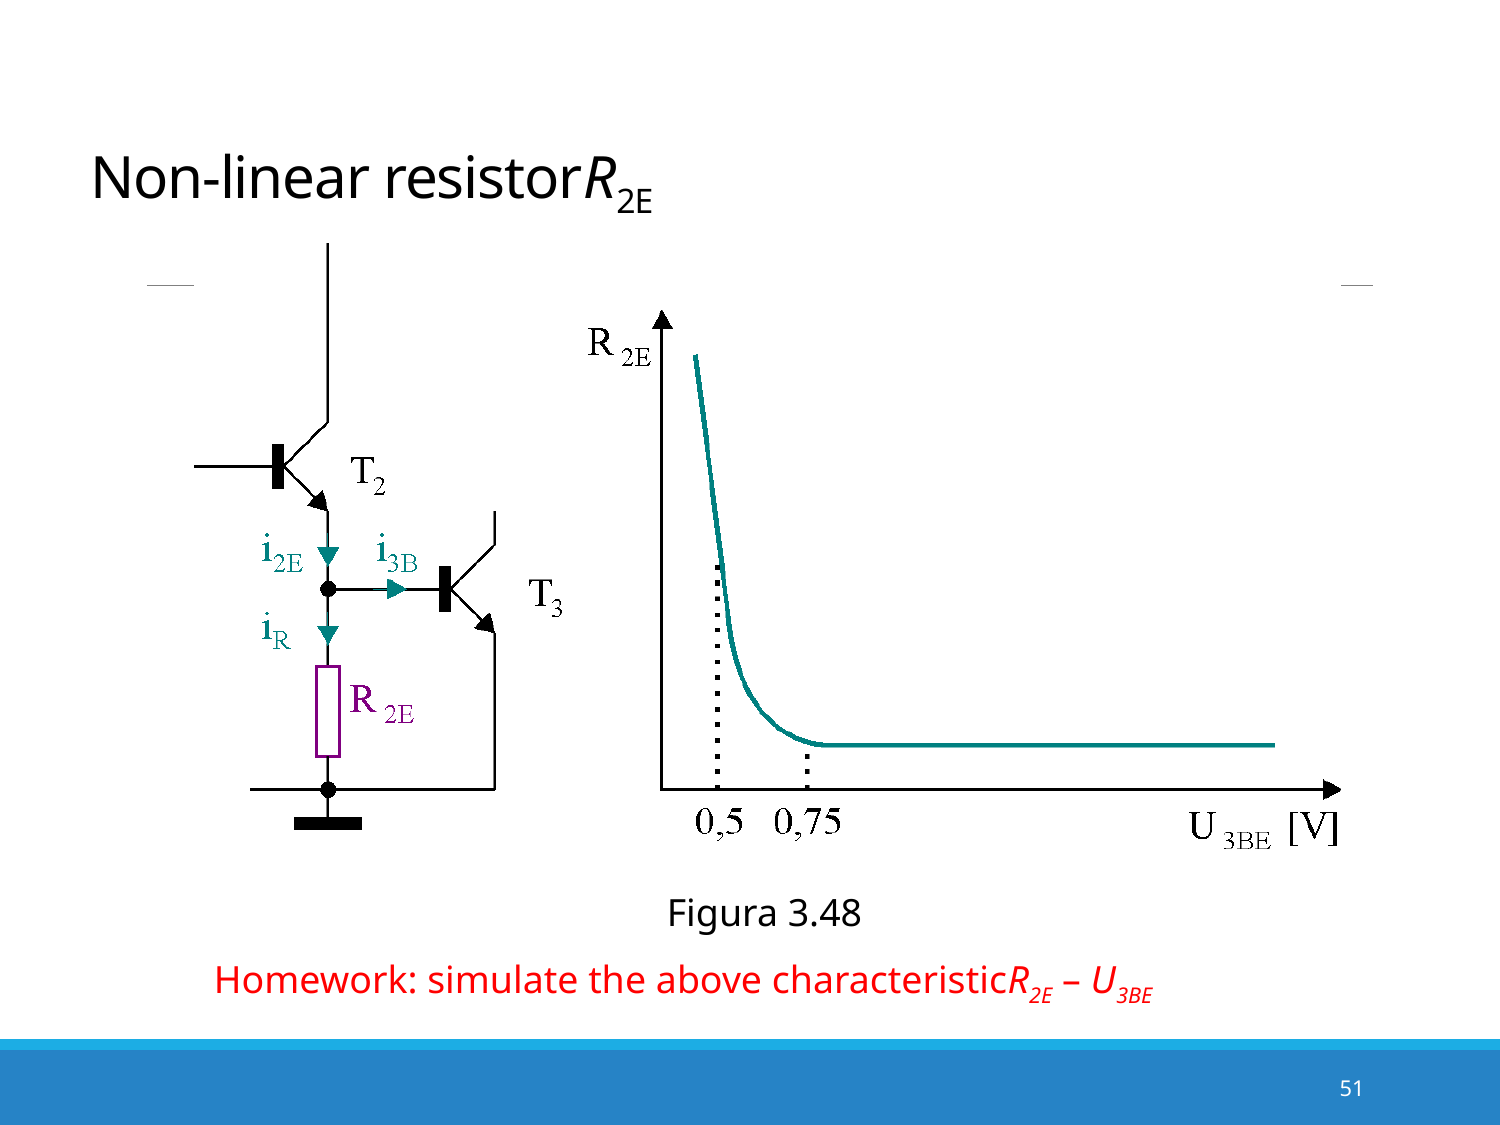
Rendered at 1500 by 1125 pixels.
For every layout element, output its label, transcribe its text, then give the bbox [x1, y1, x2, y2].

text_box Homework: simulate the above characteristicR2E – U3BE [199, 949, 1440, 1015]
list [194, 242, 1342, 849]
title Non-linear resistorR2E [75, 62, 1425, 220]
slide_number 51 [1218, 1059, 1380, 1120]
text_box Figura 3.48 [652, 881, 877, 942]
